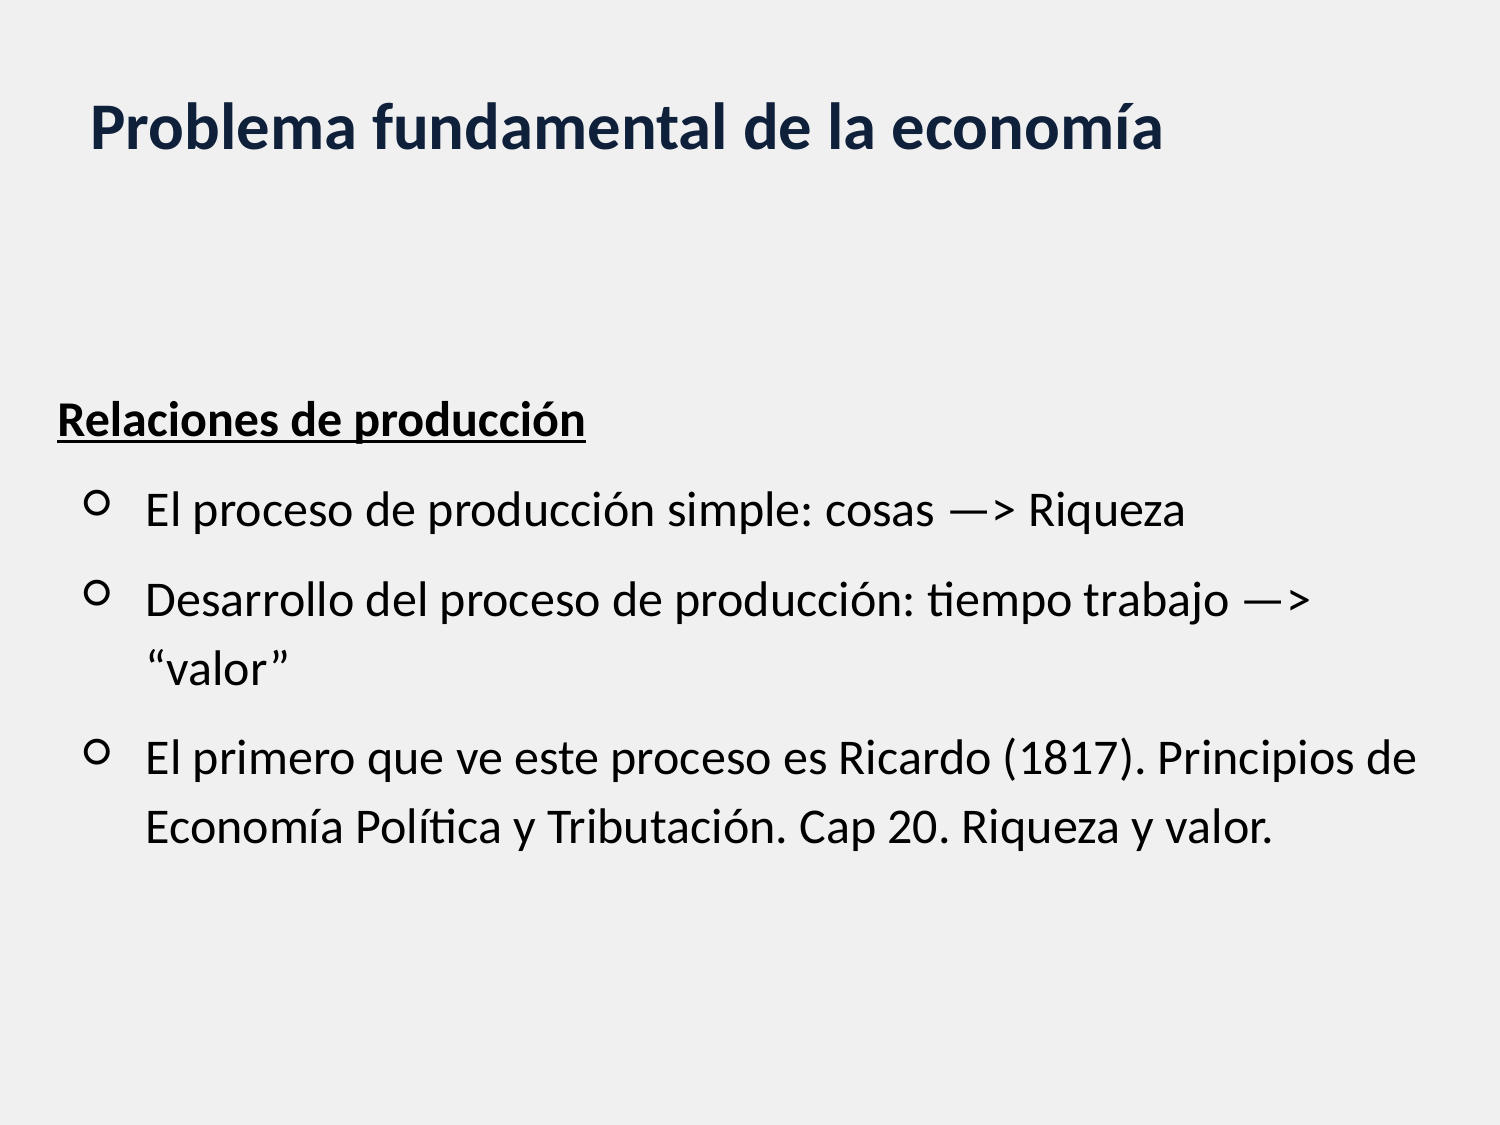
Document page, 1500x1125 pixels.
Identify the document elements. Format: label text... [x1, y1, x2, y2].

text_box Problema fundamental de la economía [75, 74, 1365, 170]
text_box Relaciones de producción El proceso de producción simple: cosas —> Riqueza Desarrollo del proceso de producción: tiempo trabajo —> “valor” El primero que ve este proceso es Ricardo (1817). Principios de Economía Política y Tributación. Cap 20. Riqueza y valor. [42, 370, 1458, 862]
